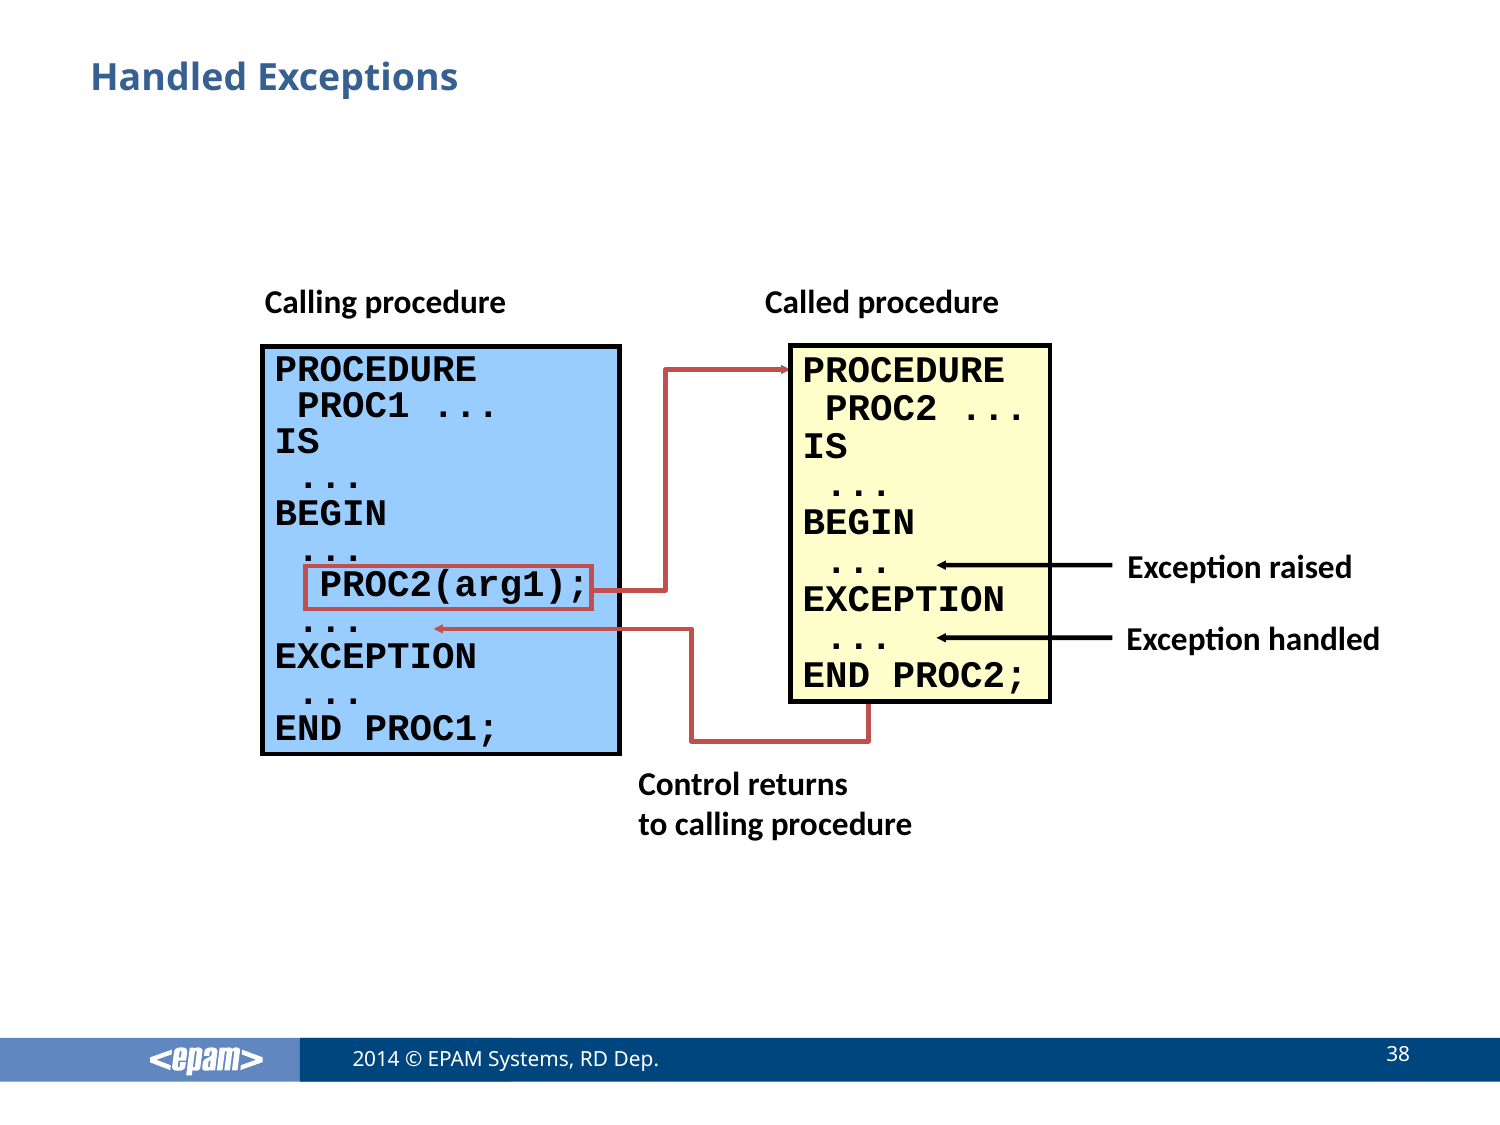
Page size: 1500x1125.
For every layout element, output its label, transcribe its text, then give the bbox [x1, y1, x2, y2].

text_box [249, 274, 1113, 850]
title Handled Exceptions [75, 45, 1425, 163]
slide_number 38 [1262, 1025, 1425, 1085]
footer 2014 © EPAM Systems, RD Dep. [337, 1028, 738, 1088]
text_box Exception raised [1116, 537, 1450, 593]
text_box Exception handled [1116, 609, 1475, 665]
